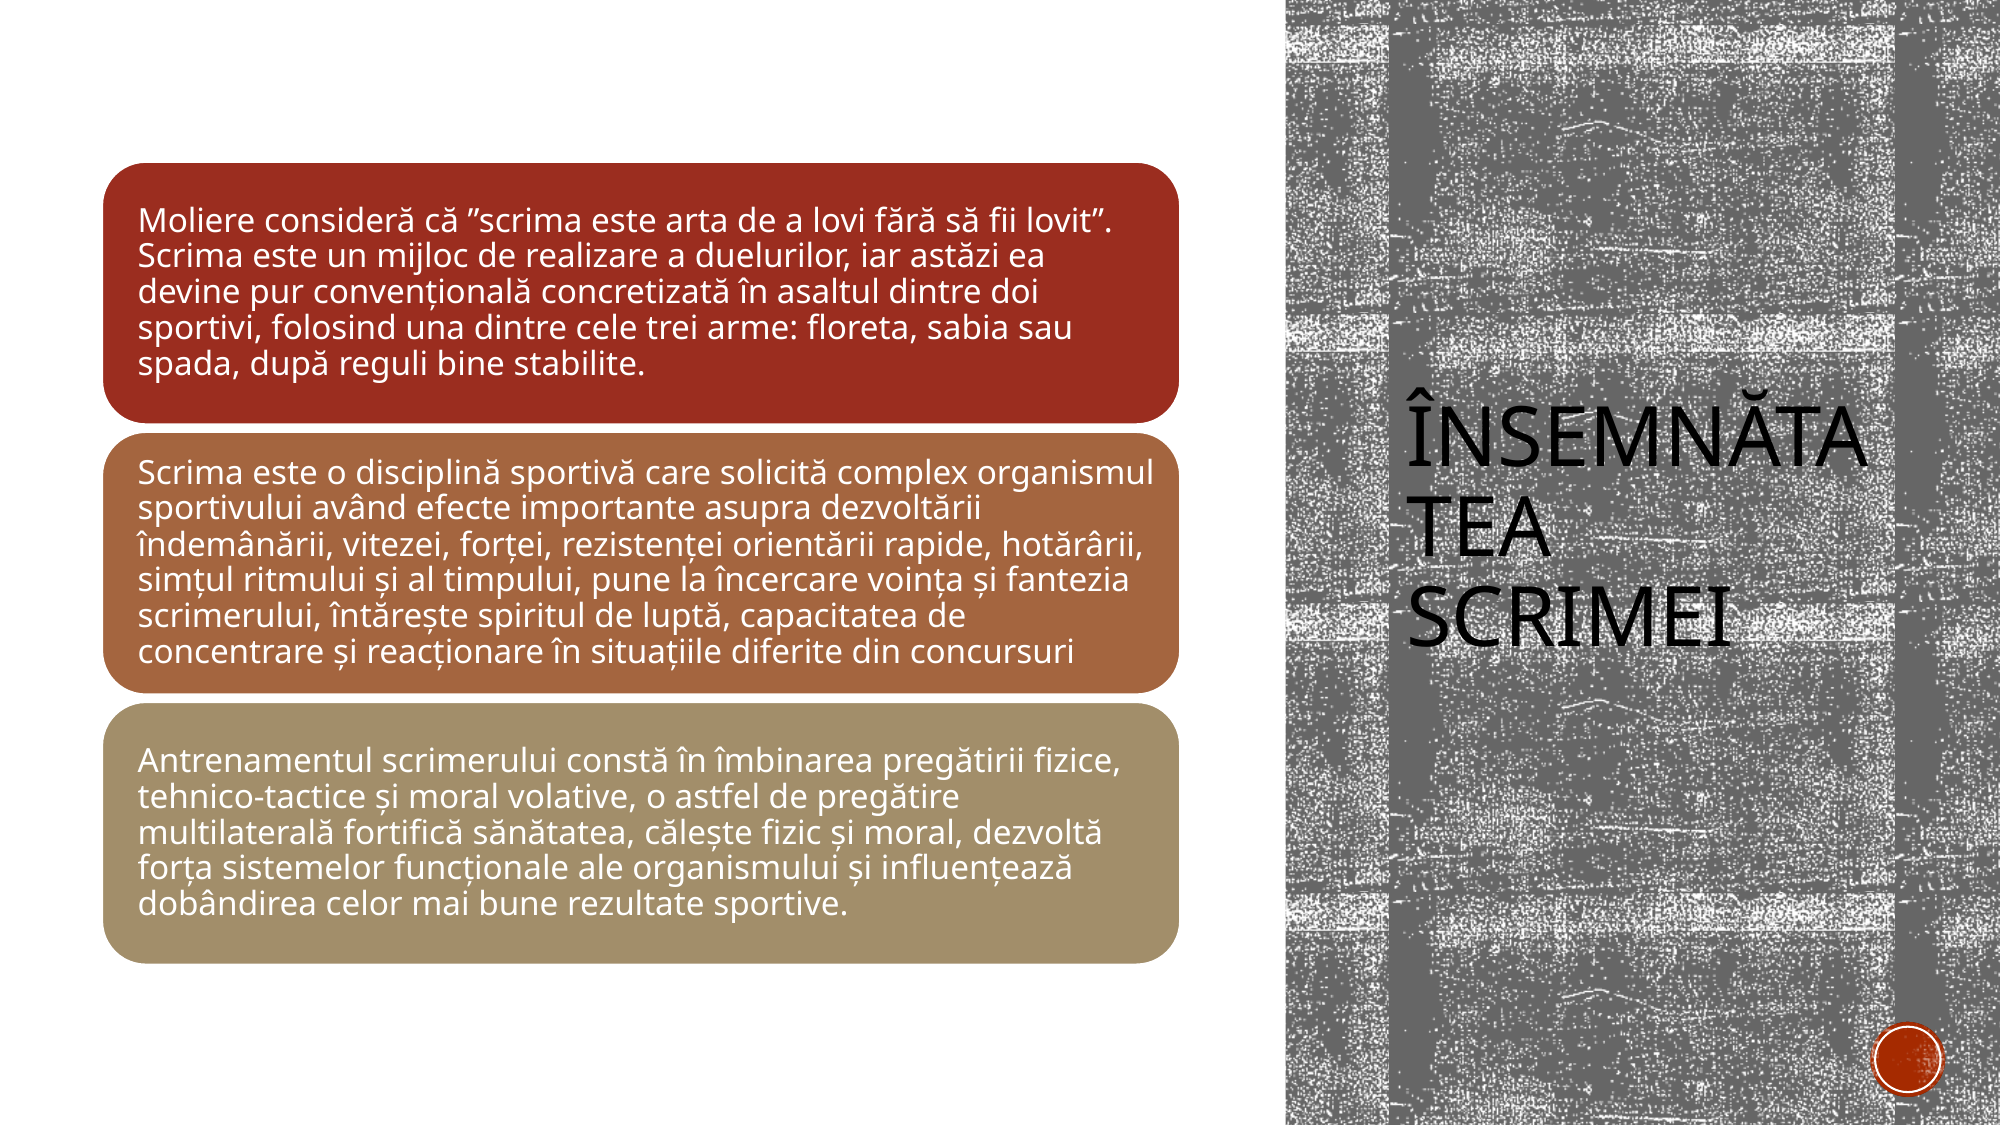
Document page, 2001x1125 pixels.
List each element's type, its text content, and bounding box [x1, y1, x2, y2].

title ÎNSEMNĂTATEA SCRIMEI [1391, 104, 1891, 955]
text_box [1872, 1024, 1944, 1096]
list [105, 108, 1178, 1020]
text_box [1284, 0, 2000, 1125]
